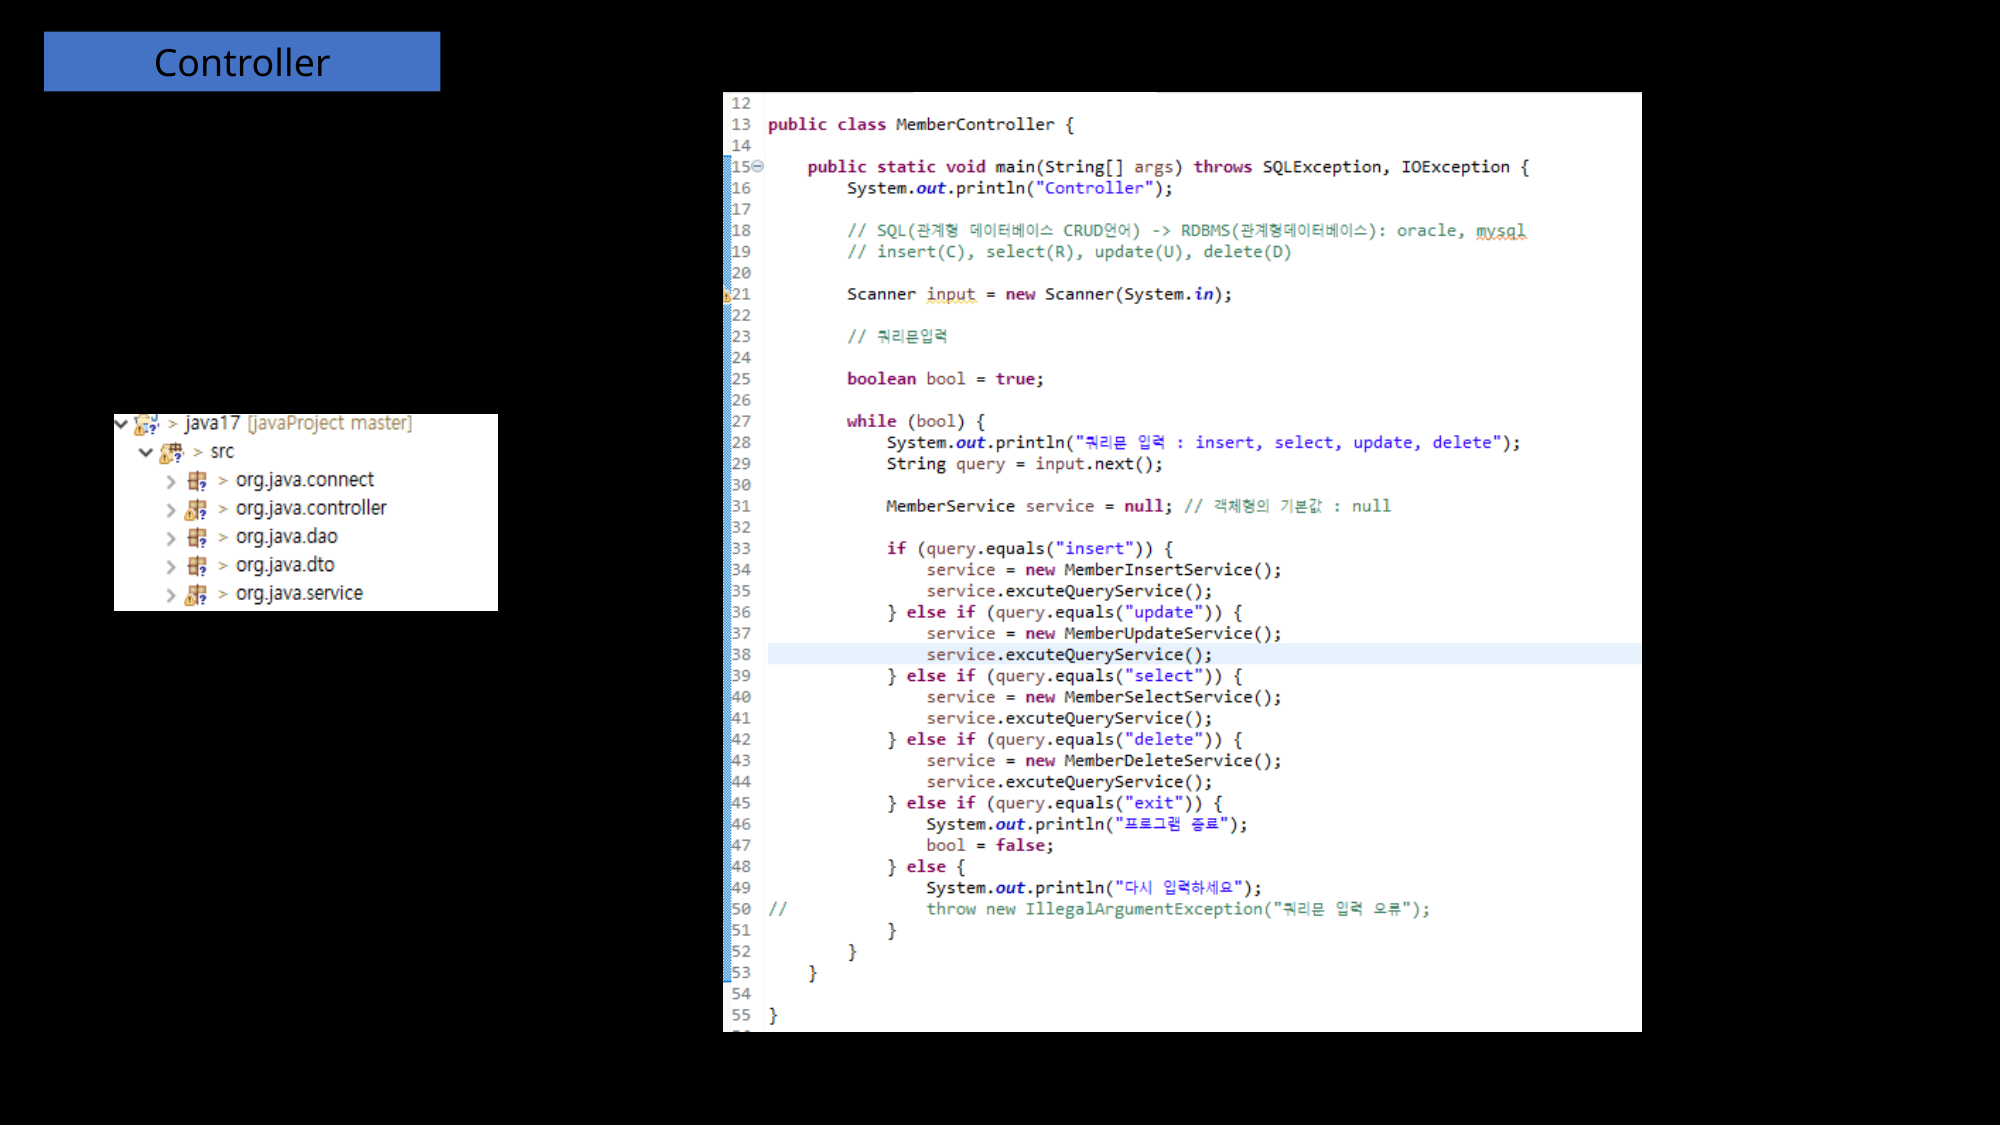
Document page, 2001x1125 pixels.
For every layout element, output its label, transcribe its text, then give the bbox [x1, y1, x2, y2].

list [723, 92, 1642, 1032]
picture [114, 414, 498, 611]
text_box Controller [44, 31, 441, 92]
